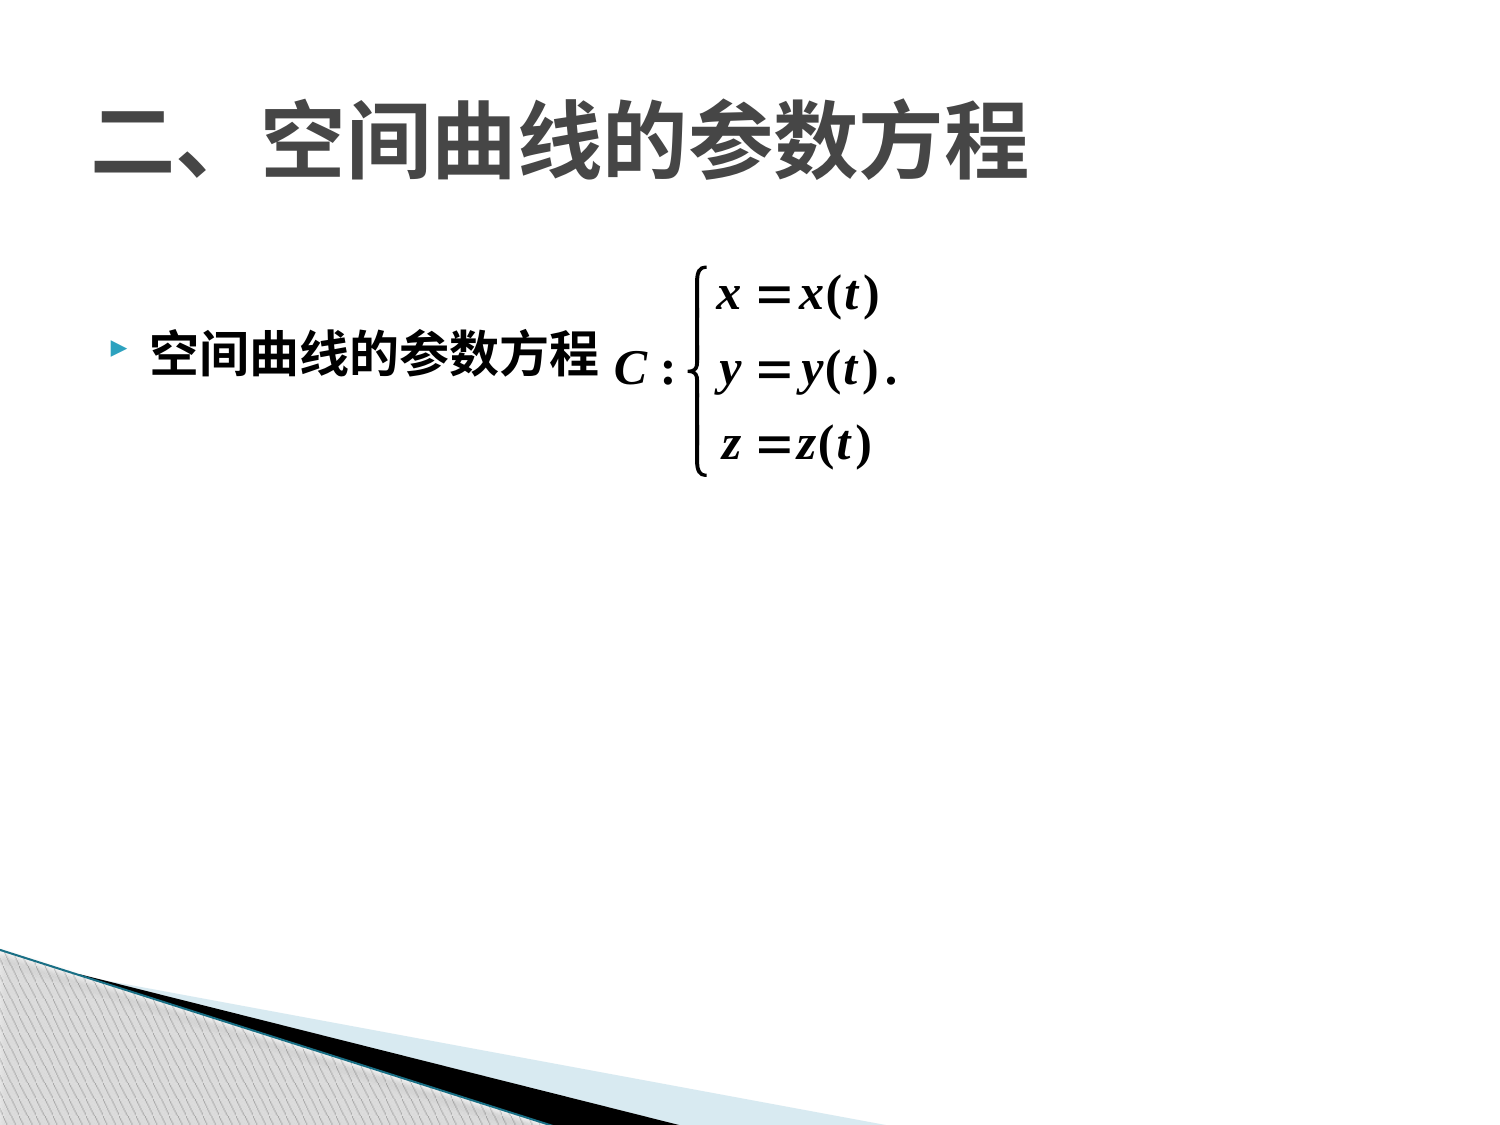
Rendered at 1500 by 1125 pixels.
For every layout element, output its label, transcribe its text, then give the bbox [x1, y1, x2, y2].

title 二、空间曲线的参数方程 [75, 45, 1425, 233]
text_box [607, 255, 904, 485]
list 空间曲线的参数方程 [74, 242, 1426, 986]
